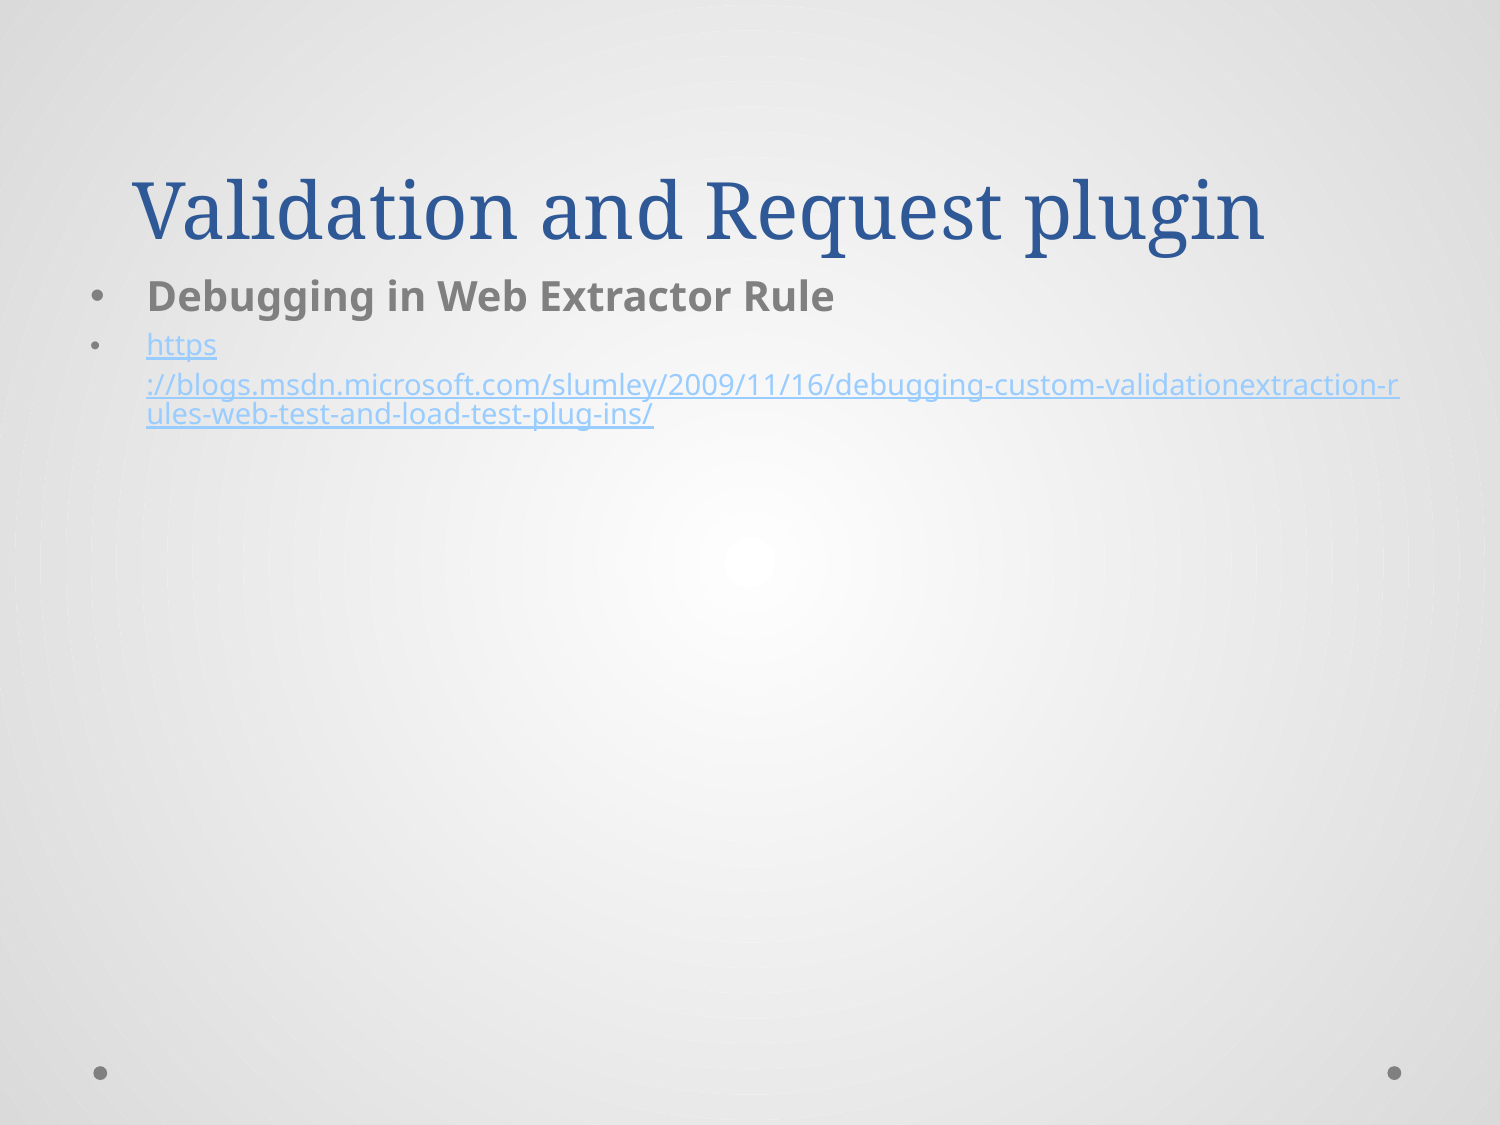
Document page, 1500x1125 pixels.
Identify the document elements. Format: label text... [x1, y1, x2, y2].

title Validation and Request plugin [75, 0, 1325, 262]
list Debugging in Web Extractor Rule https://blogs.msdn.microsoft.com/slumley/2009/11/16/debugging-custom-validationextraction-rules-web-test-and-load-test-plug-ins/ [75, 262, 1425, 1005]
